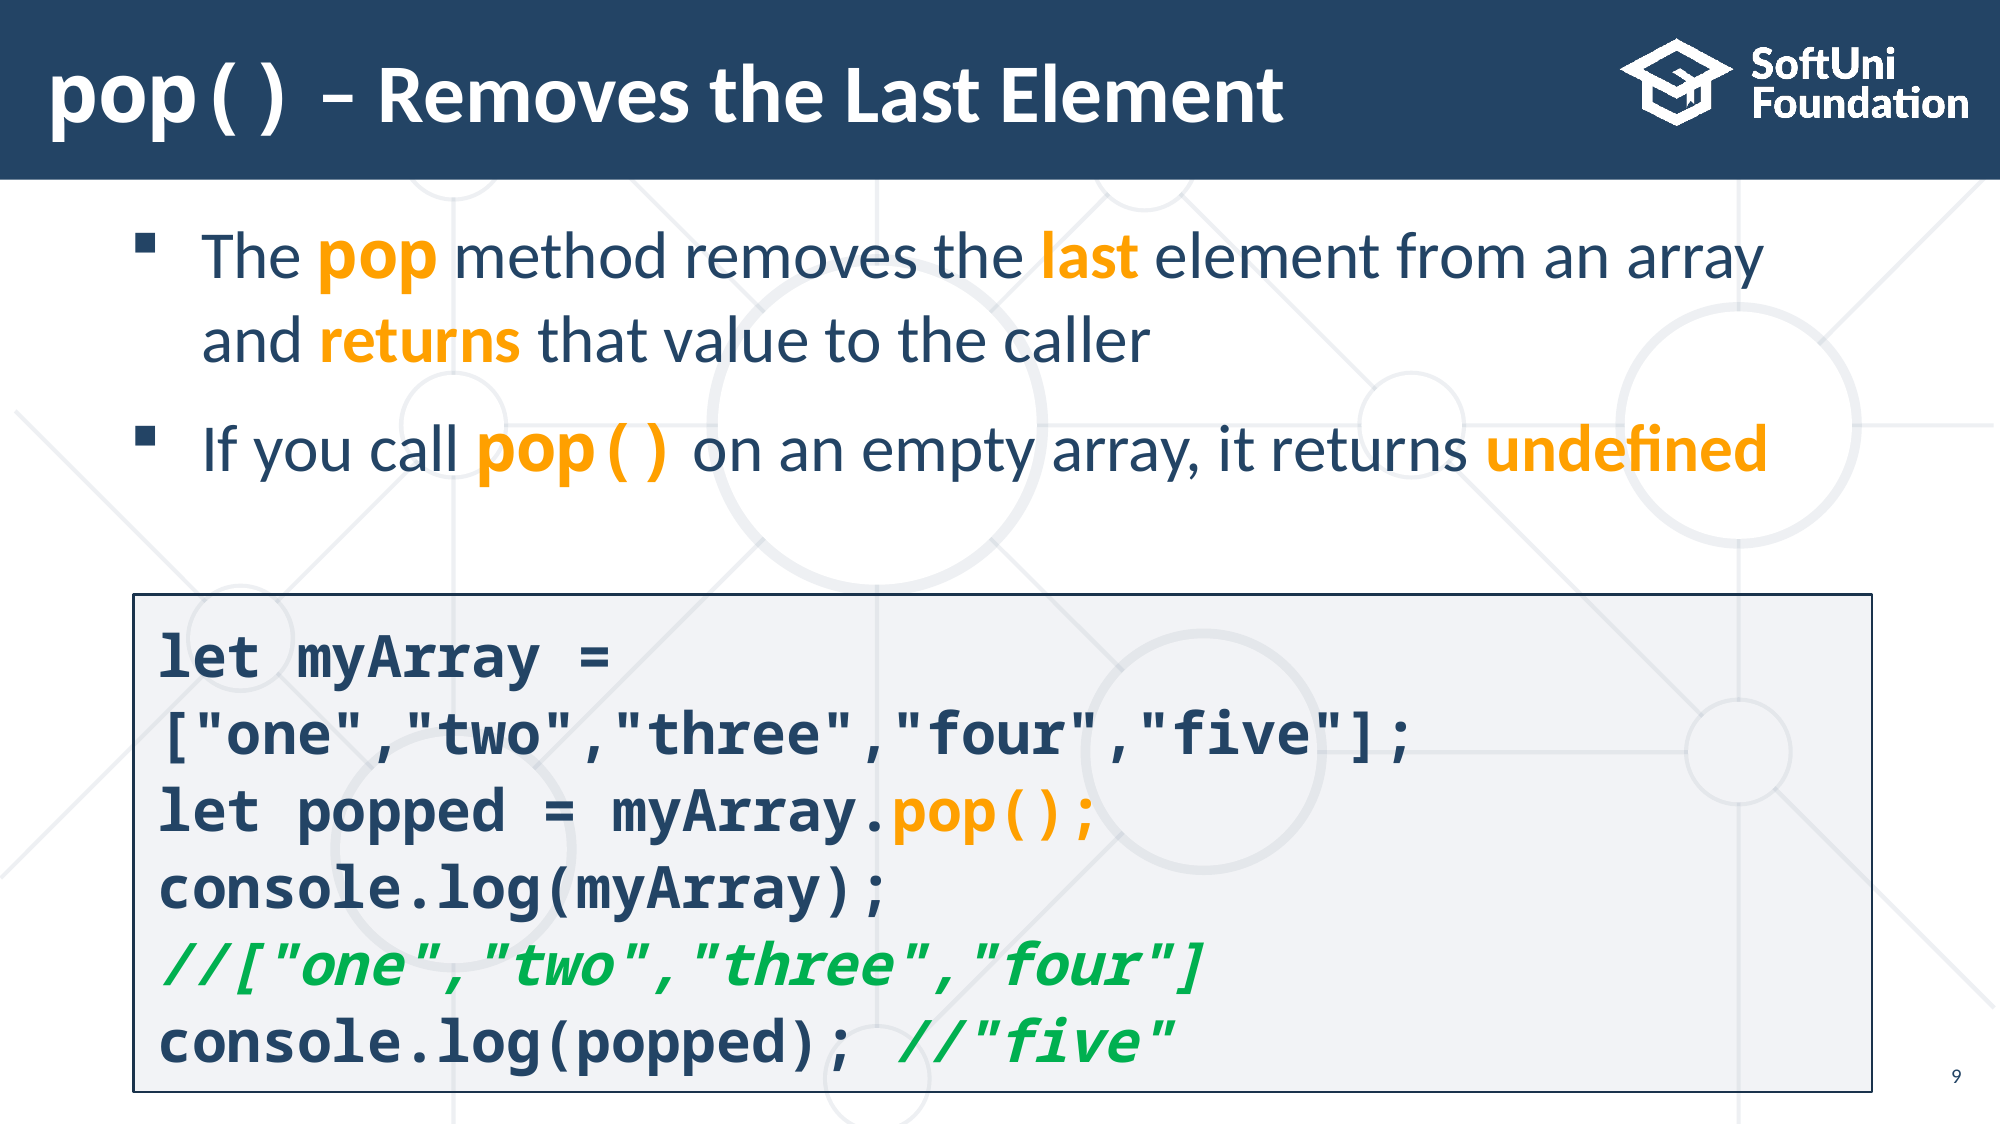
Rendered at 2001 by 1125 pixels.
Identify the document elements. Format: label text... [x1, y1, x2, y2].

picture [1619, 38, 1968, 126]
list The pop method removes the last element from an array and returns that value to the caller If you call pop() on an empty array, it returns undefined [112, 200, 1865, 564]
text_box [112, 564, 849, 746]
title pop() – Removes the Last Element [31, 16, 1591, 162]
slide_number 9 [1897, 1049, 1968, 1101]
text_box let myArray = ["one","two","three","four","five"]; let popped = myArray.pop(); console.log(myArray); //["one","two","three","four"] console.log(popped); //"five" [133, 594, 1872, 1092]
